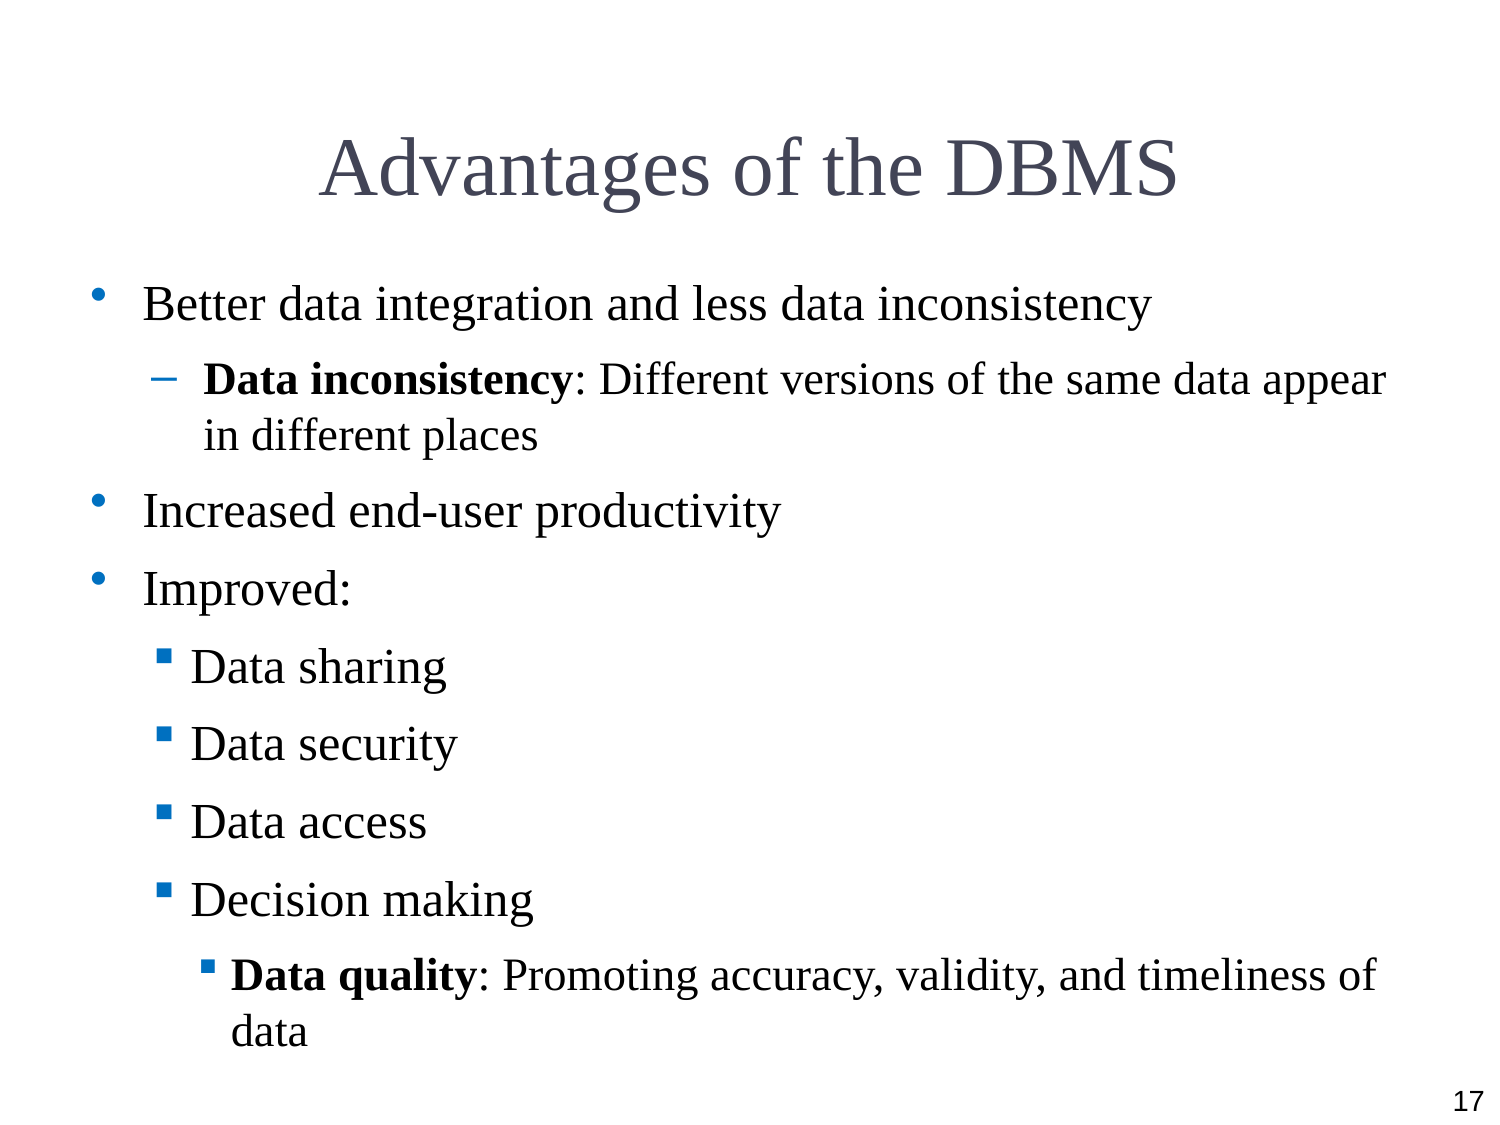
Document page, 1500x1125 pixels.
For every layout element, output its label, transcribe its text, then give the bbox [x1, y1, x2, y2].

title Advantages of the DBMS [75, 75, 1425, 250]
list Better data integration and less data inconsistency Data inconsistency: Different versions of the same data appear in different places Increased end-user productivity Improved: Data sharing Data security Data access Decision making Data quality: Promoting accuracy, validity, and timeliness of data [75, 262, 1425, 1066]
slide_number 17 [1425, 1074, 1500, 1125]
